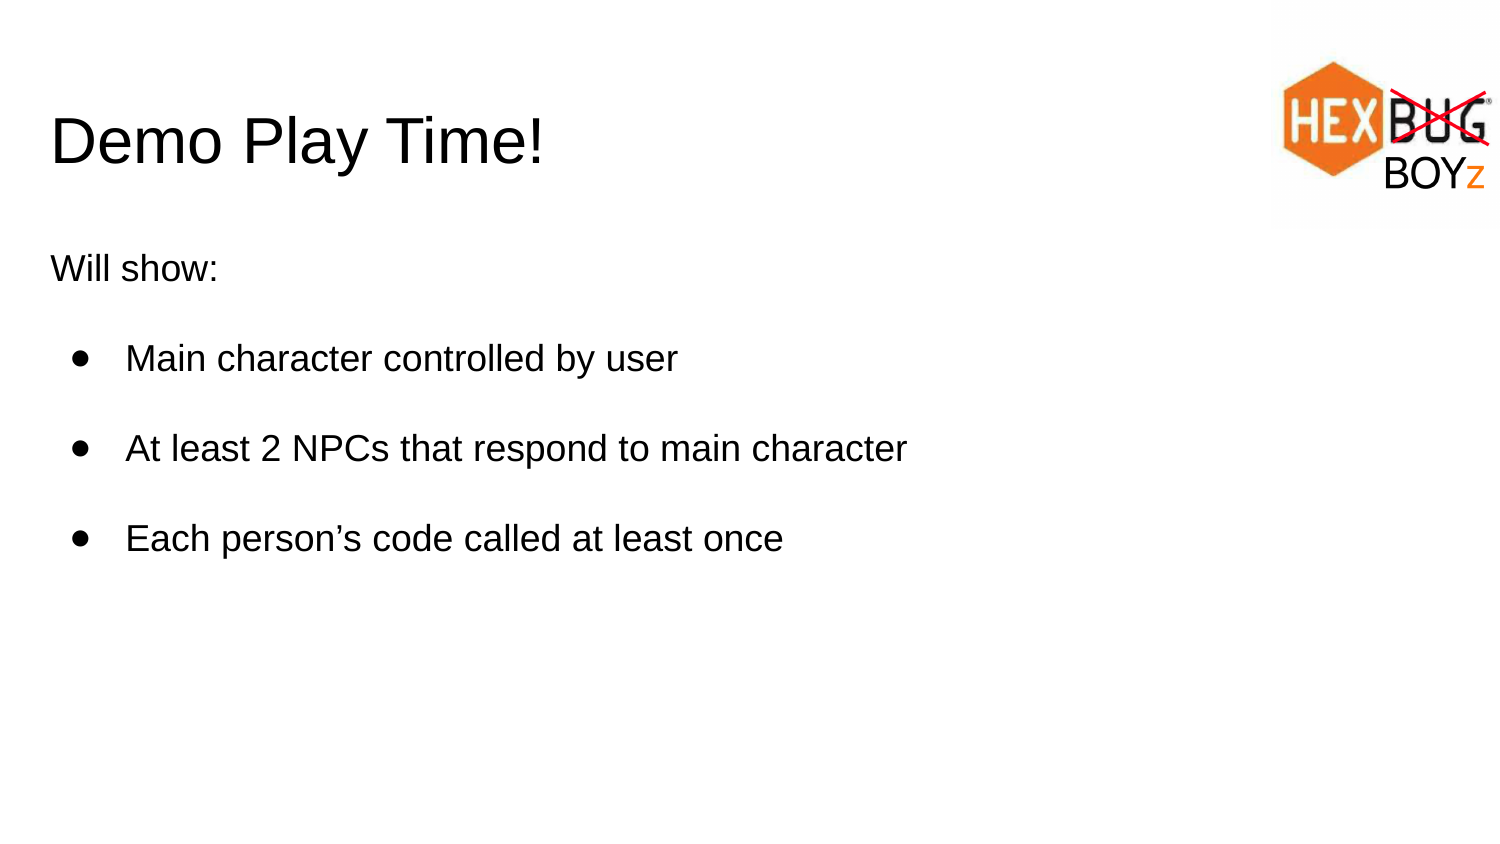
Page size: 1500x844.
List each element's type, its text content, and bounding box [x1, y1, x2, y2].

text_box Will show: Main character controlled by user At least 2 NPCs that respond to main character Each person’s code called at least once [35, 228, 1188, 574]
title Demo Play Time! [35, 83, 1265, 178]
picture [1270, 0, 1500, 230]
